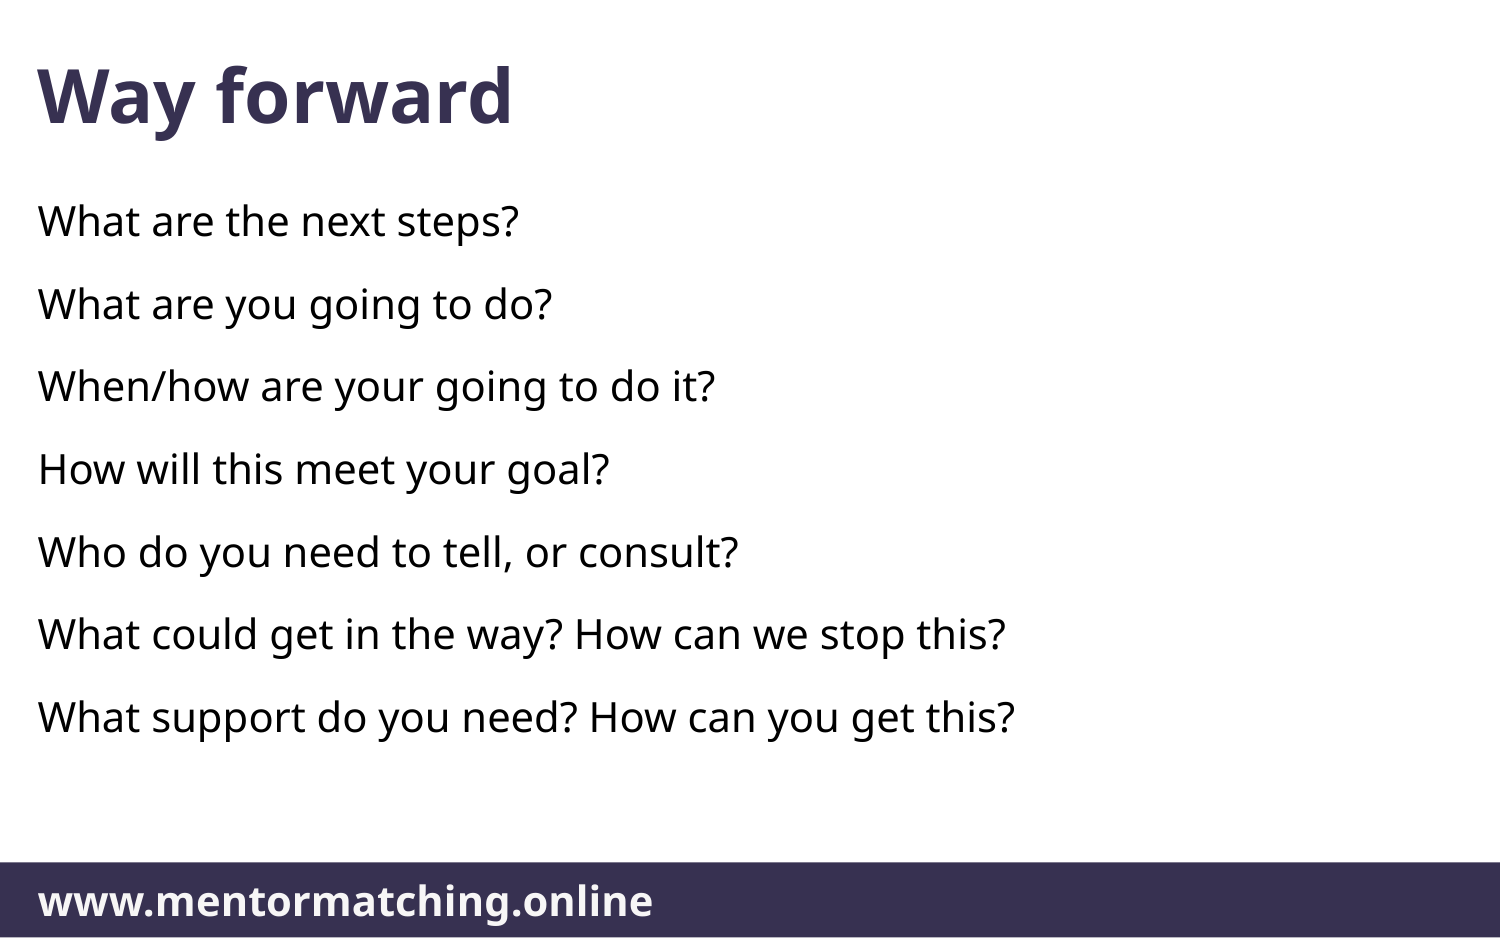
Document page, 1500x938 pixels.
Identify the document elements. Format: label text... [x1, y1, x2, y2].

list What are the next steps? What are you going to do? When/how are your going to do it? How will this meet your goal? Who do you need to tell, or consult? What could get in the way? How can we stop this? What support do you need? How can you get this? [37, 187, 1463, 825]
title Way forward [37, 37, 1463, 150]
